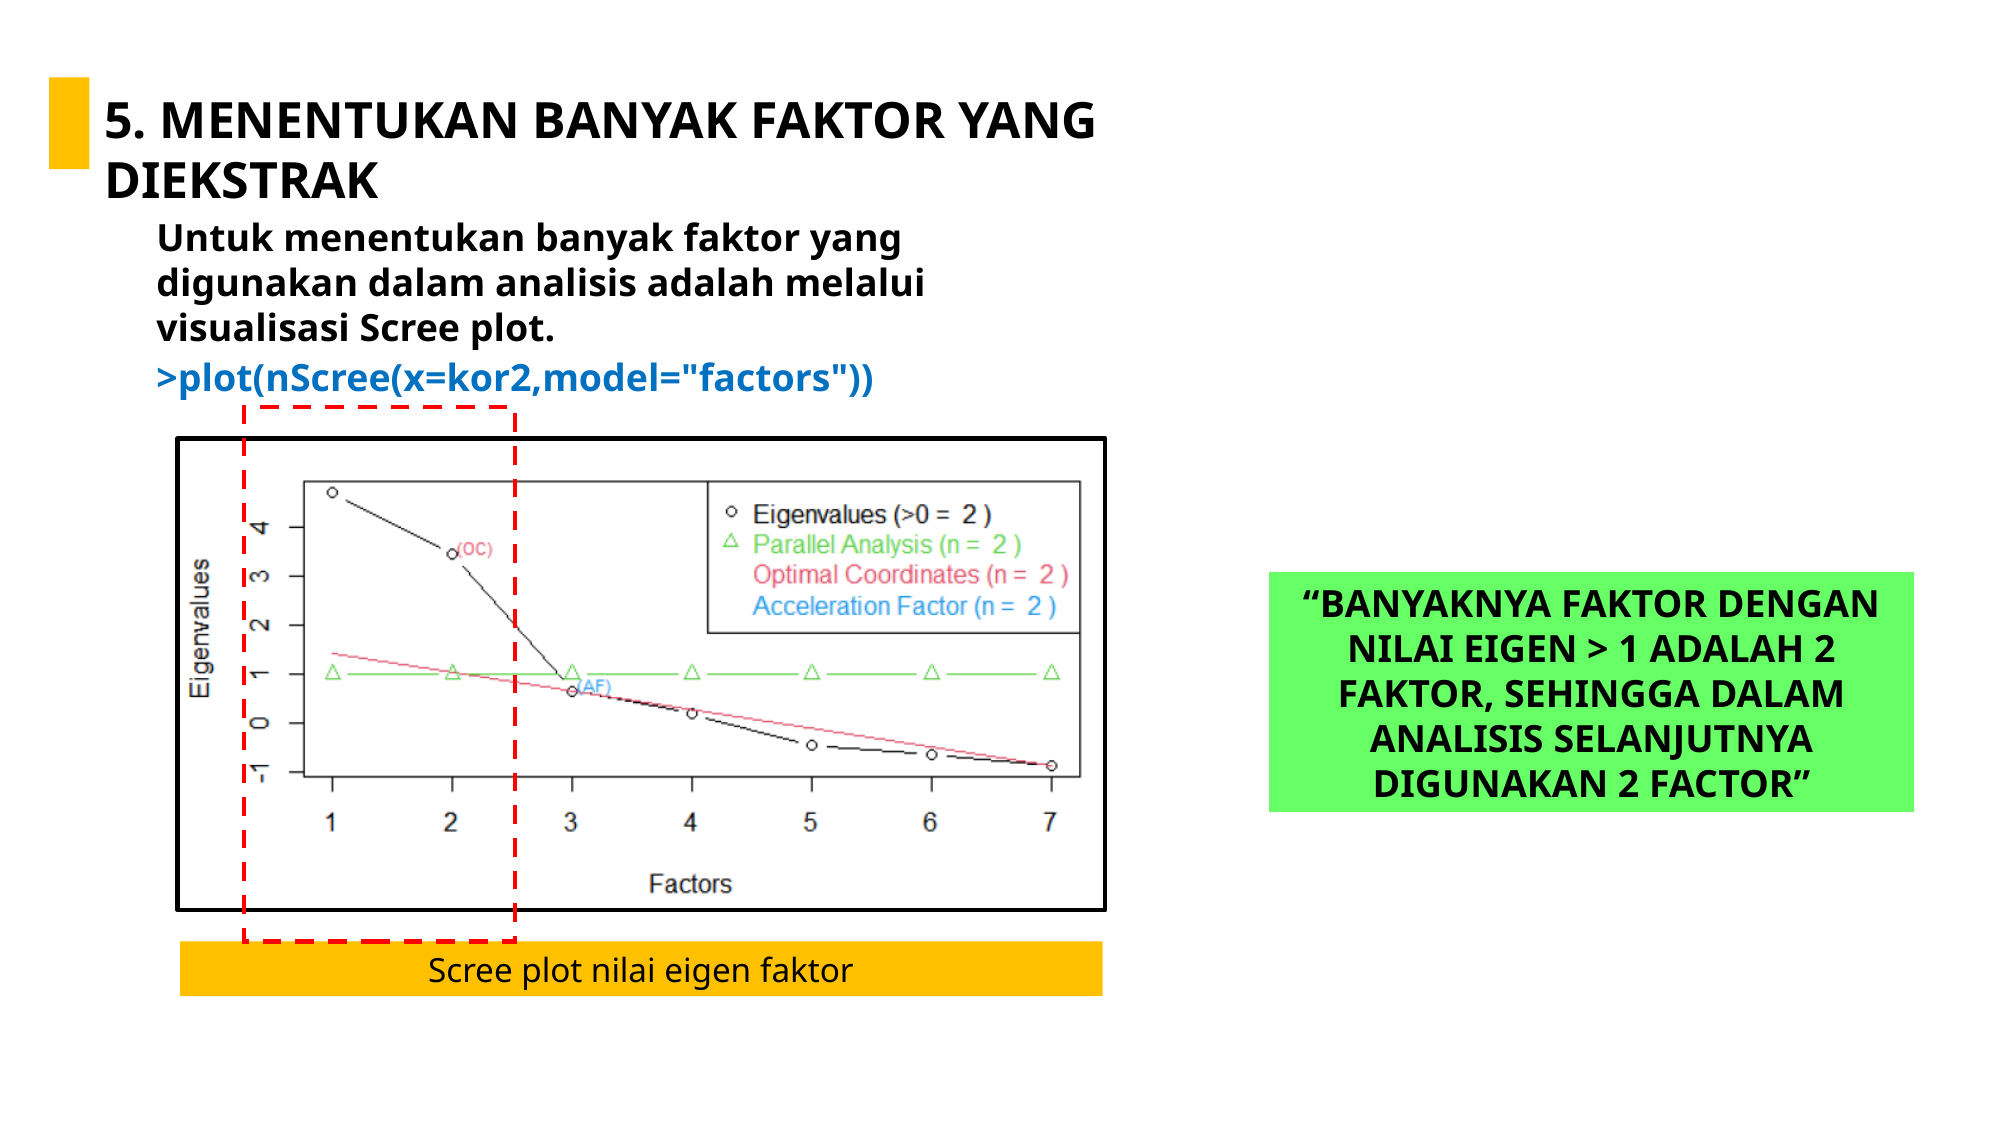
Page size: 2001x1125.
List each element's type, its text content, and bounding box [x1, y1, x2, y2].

picture [179, 440, 1103, 908]
text_box 5. MENENTUKAN BANYAK FAKTOR YANG DIEKSTRAK [89, 80, 1194, 216]
text_box Untuk menentukan banyak faktor yang digunakan dalam analisis adalah melalui visualisasi Scree plot. [141, 206, 945, 346]
text_box [243, 406, 516, 440]
text_box [243, 908, 516, 942]
text_box Scree plot nilai eigen faktor [180, 941, 1103, 997]
text_box “BANYAKNYA FAKTOR DENGAN NILAI EIGEN > 1 ADALAH 2 FAKTOR, SEHINGGA DALAM ANALISIS SELANJUTNYA DIGUNAKAN 2 FACTOR” [1269, 572, 1915, 812]
text_box [48, 76, 90, 170]
text_box >plot(nScree(x=kor2,model="factors")) [141, 346, 1026, 407]
